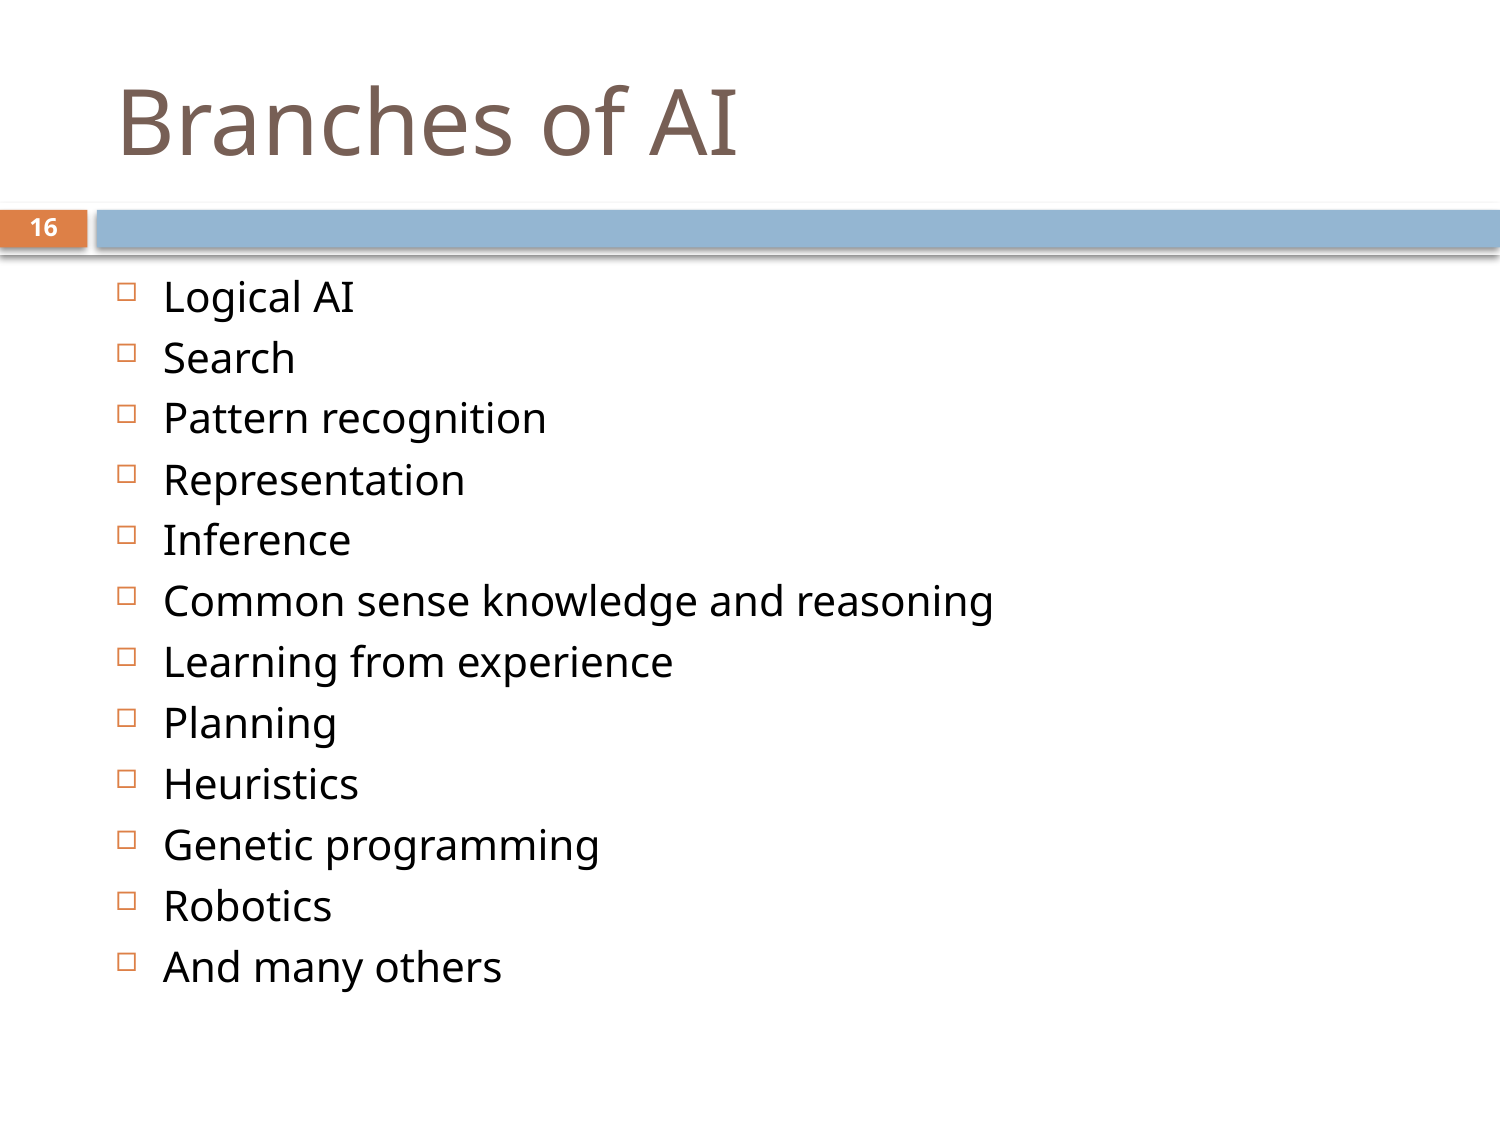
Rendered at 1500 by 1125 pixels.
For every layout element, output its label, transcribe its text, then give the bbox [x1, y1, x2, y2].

list Logical AI Search Pattern recognition Representation Inference Common sense knowledge and reasoning Learning from experience Planning Heuristics Genetic programming Robotics And many others [100, 262, 1438, 1000]
slide_number 16 [0, 208, 88, 249]
title Branches of AI [100, 37, 1438, 200]
